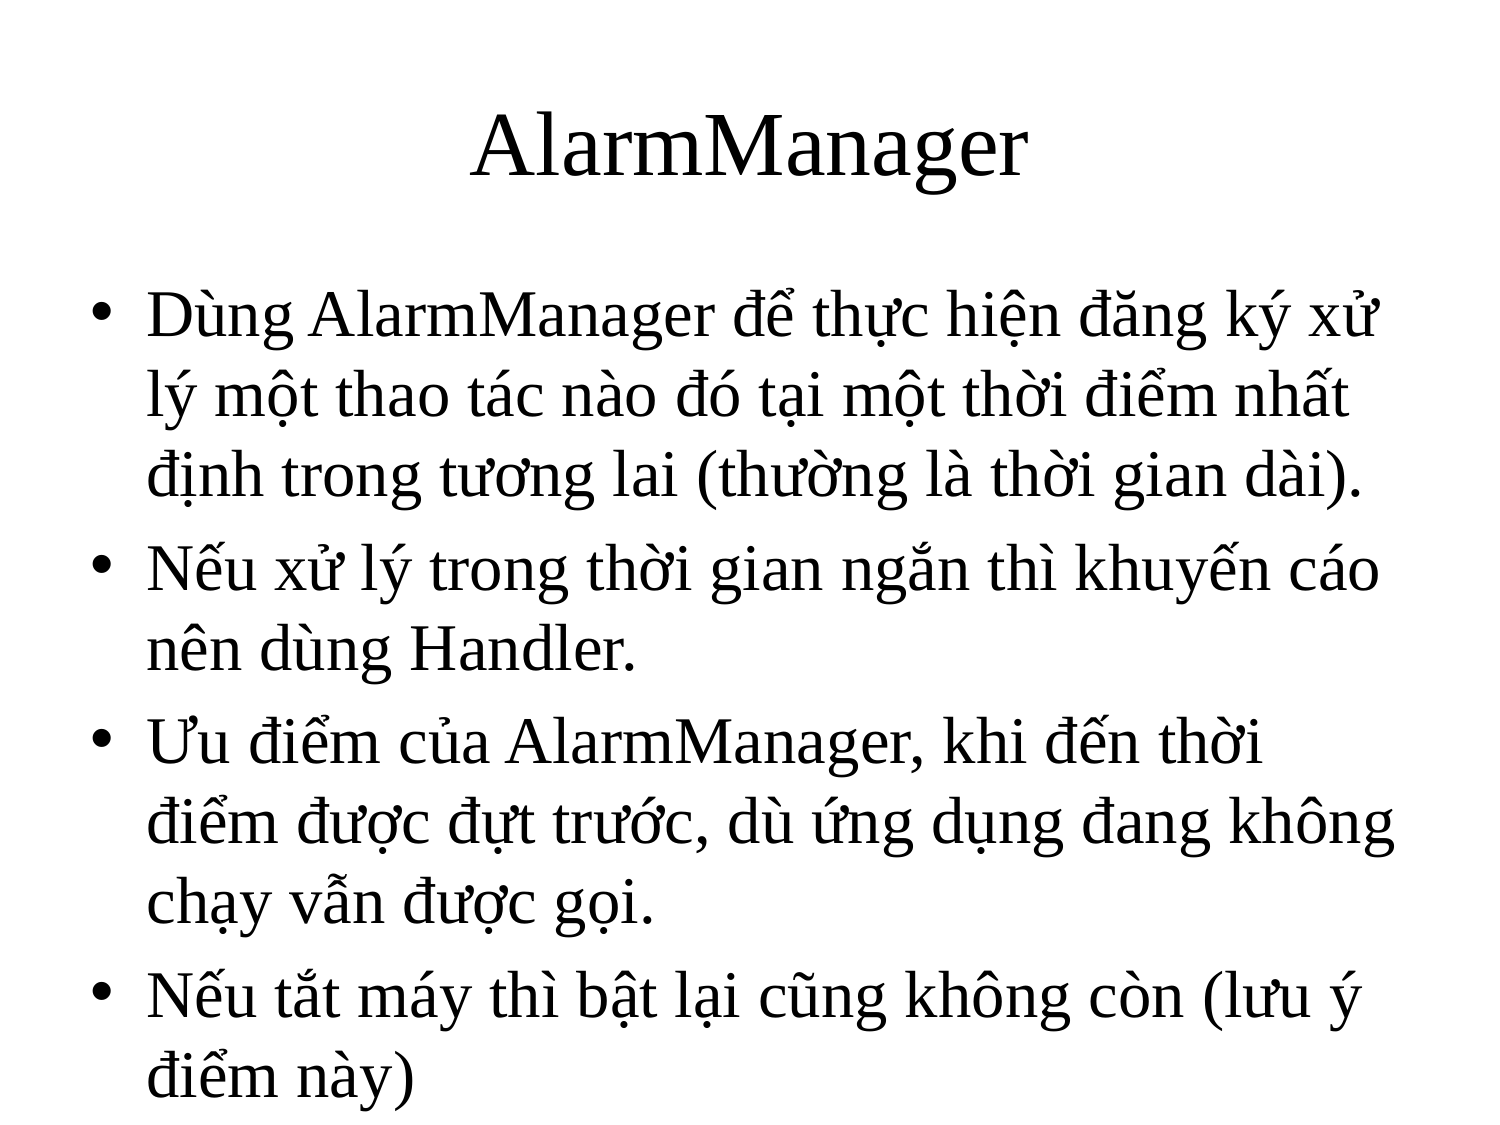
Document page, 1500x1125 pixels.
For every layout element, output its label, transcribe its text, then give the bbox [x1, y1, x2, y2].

title AlarmManager [75, 45, 1425, 233]
list Dùng AlarmManager để thực hiện đăng ký xử lý một thao tác nào đó tại một thời điểm nhất định trong tương lai (thường là thời gian dài). Nếu xử lý trong thời gian ngắn thì khuyến cáo nên dùng Handler. Ưu điểm của AlarmManager, khi đến thời điểm được đựt trước, dù ứng dụng đang không chạy vẫn được gọi. Nếu tắt máy thì bật lại cũng không còn (lưu ý điểm này) [75, 262, 1425, 1125]
